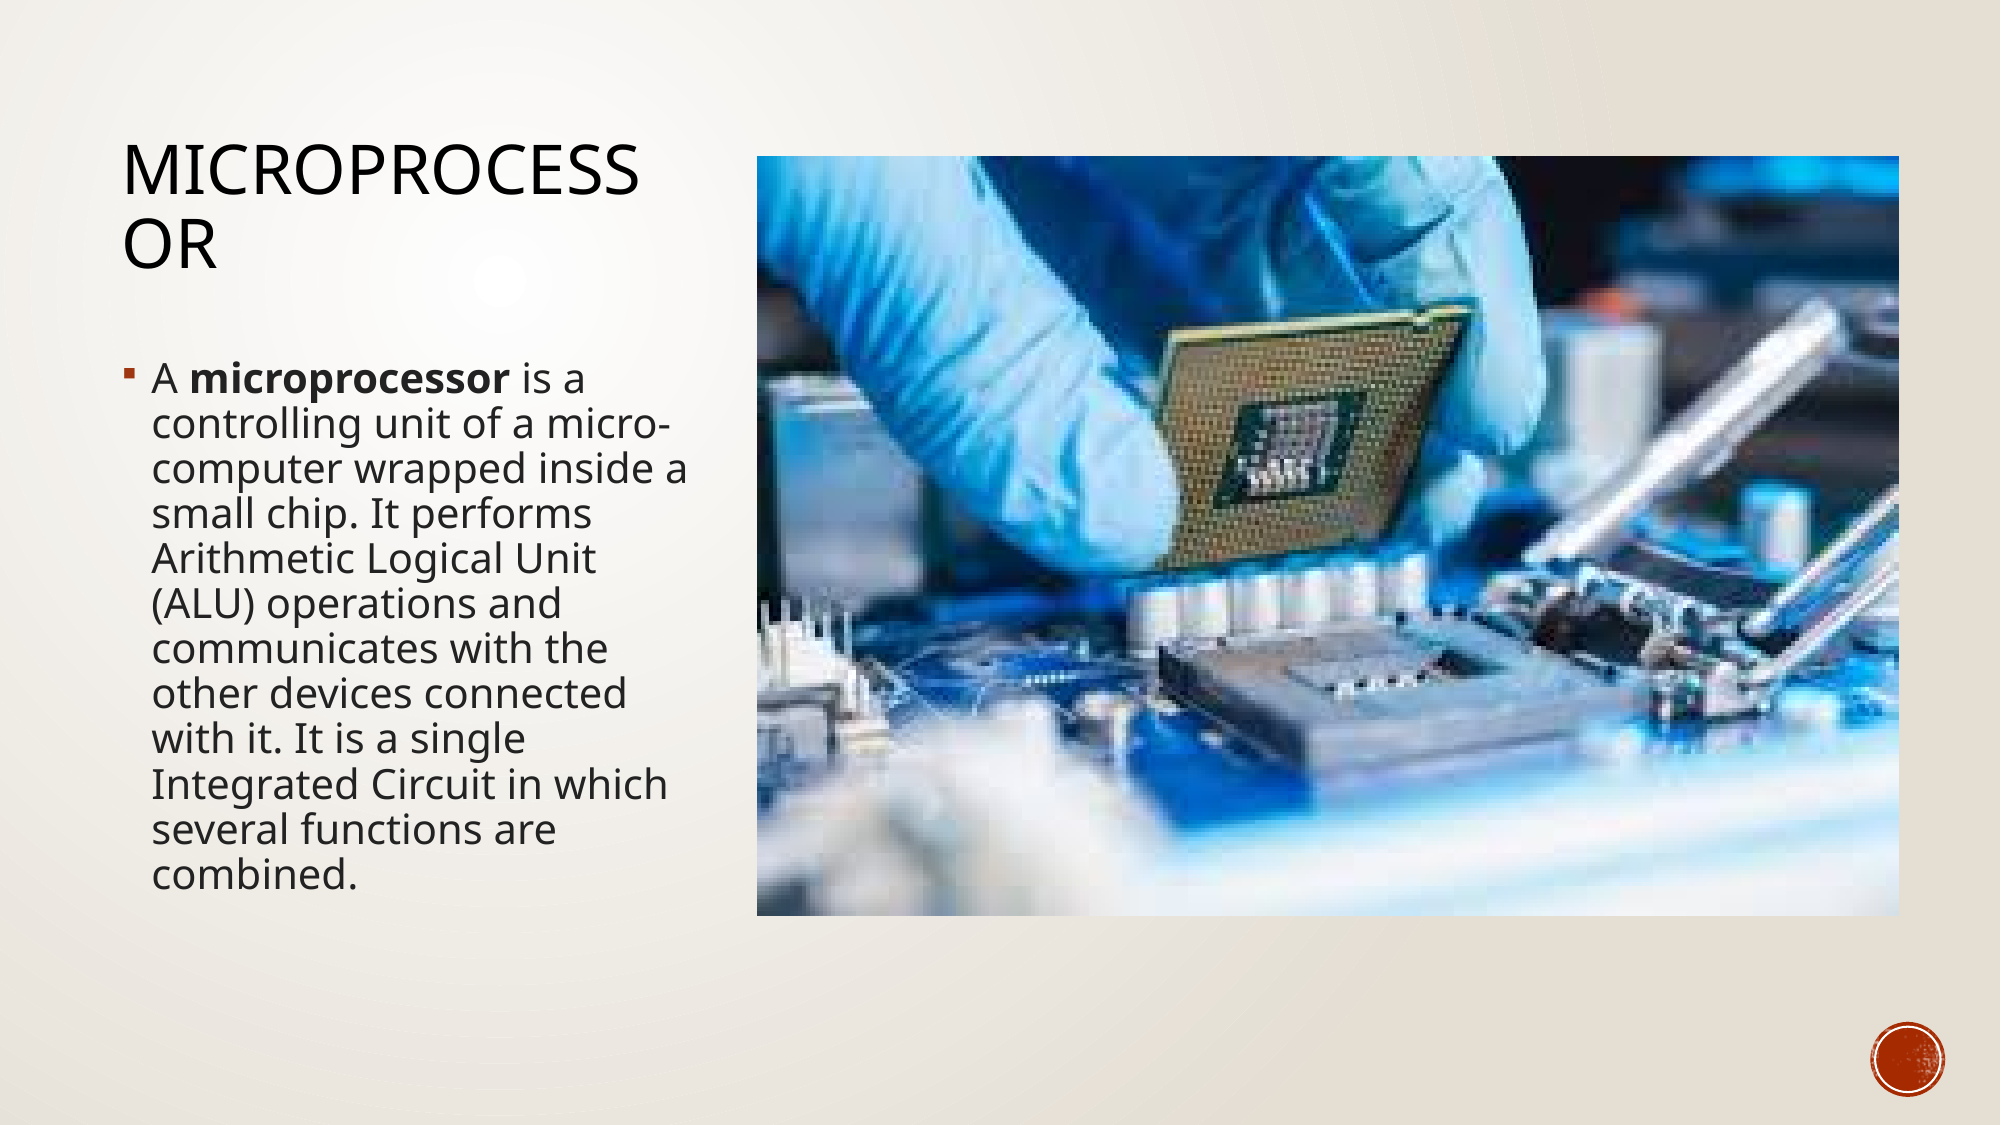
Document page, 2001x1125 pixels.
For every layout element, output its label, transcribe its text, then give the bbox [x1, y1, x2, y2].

title Microprocessor [106, 105, 706, 313]
picture [1825, 156, 1899, 163]
list A microprocessor is a controlling unit of a micro-computer wrapped inside a small chip. It performs Arithmetic Logical Unit (ALU) operations and communicates with the other devices connected with it. It is a single Integrated Circuit in which several functions are combined. [106, 350, 706, 967]
picture [757, 156, 1899, 916]
